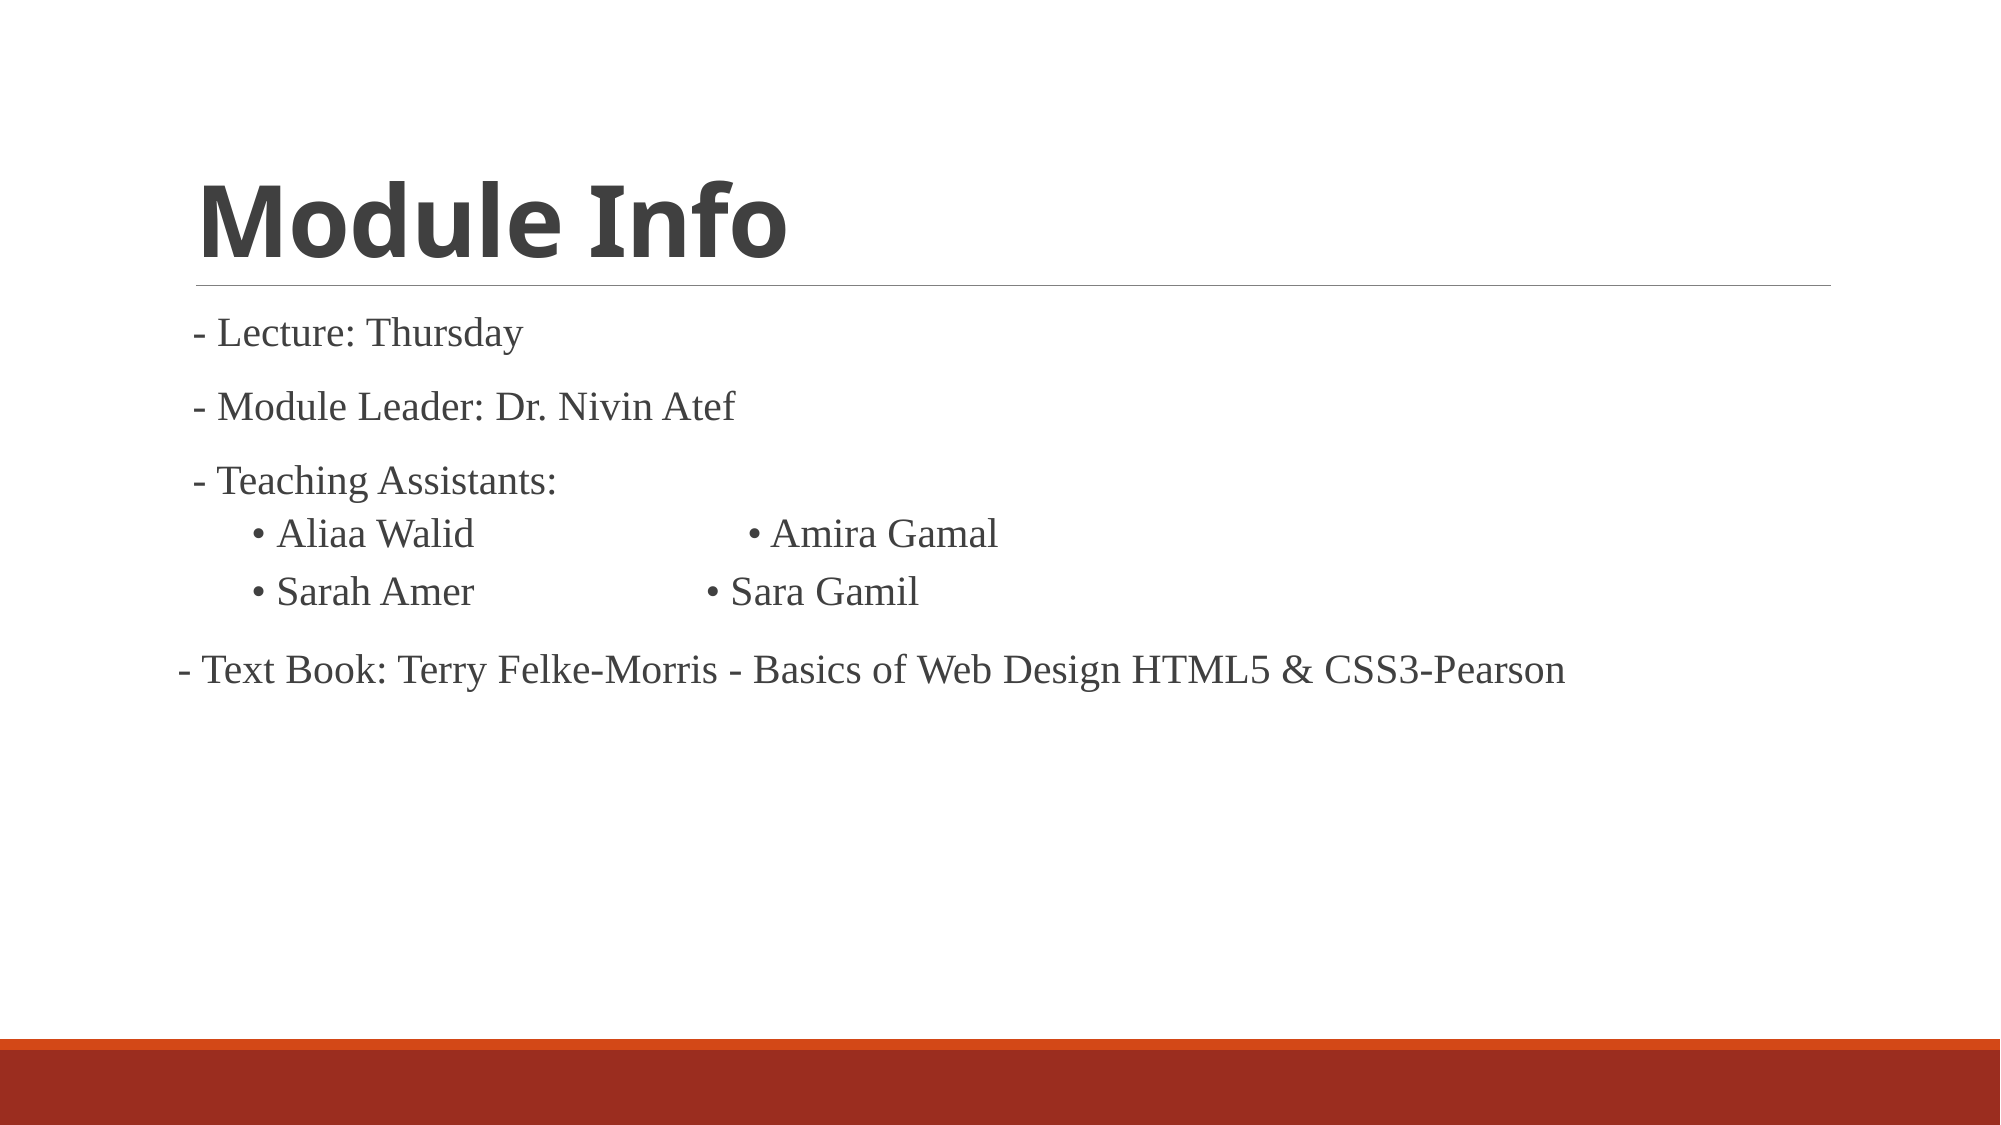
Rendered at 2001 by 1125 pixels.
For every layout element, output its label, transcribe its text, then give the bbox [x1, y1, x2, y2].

title Module Info [180, 47, 1830, 285]
list - Lecture: Thursday - Module Leader: Dr. Nivin Atef - Teaching Assistants: • Aliaa Walid • Amira Gamal • Sarah Amer • Sara Gamil - Text Book: Terry Felke-Morris - Basics of Web Design HTML5 & CSS3-Pearson [177, 302, 1828, 963]
